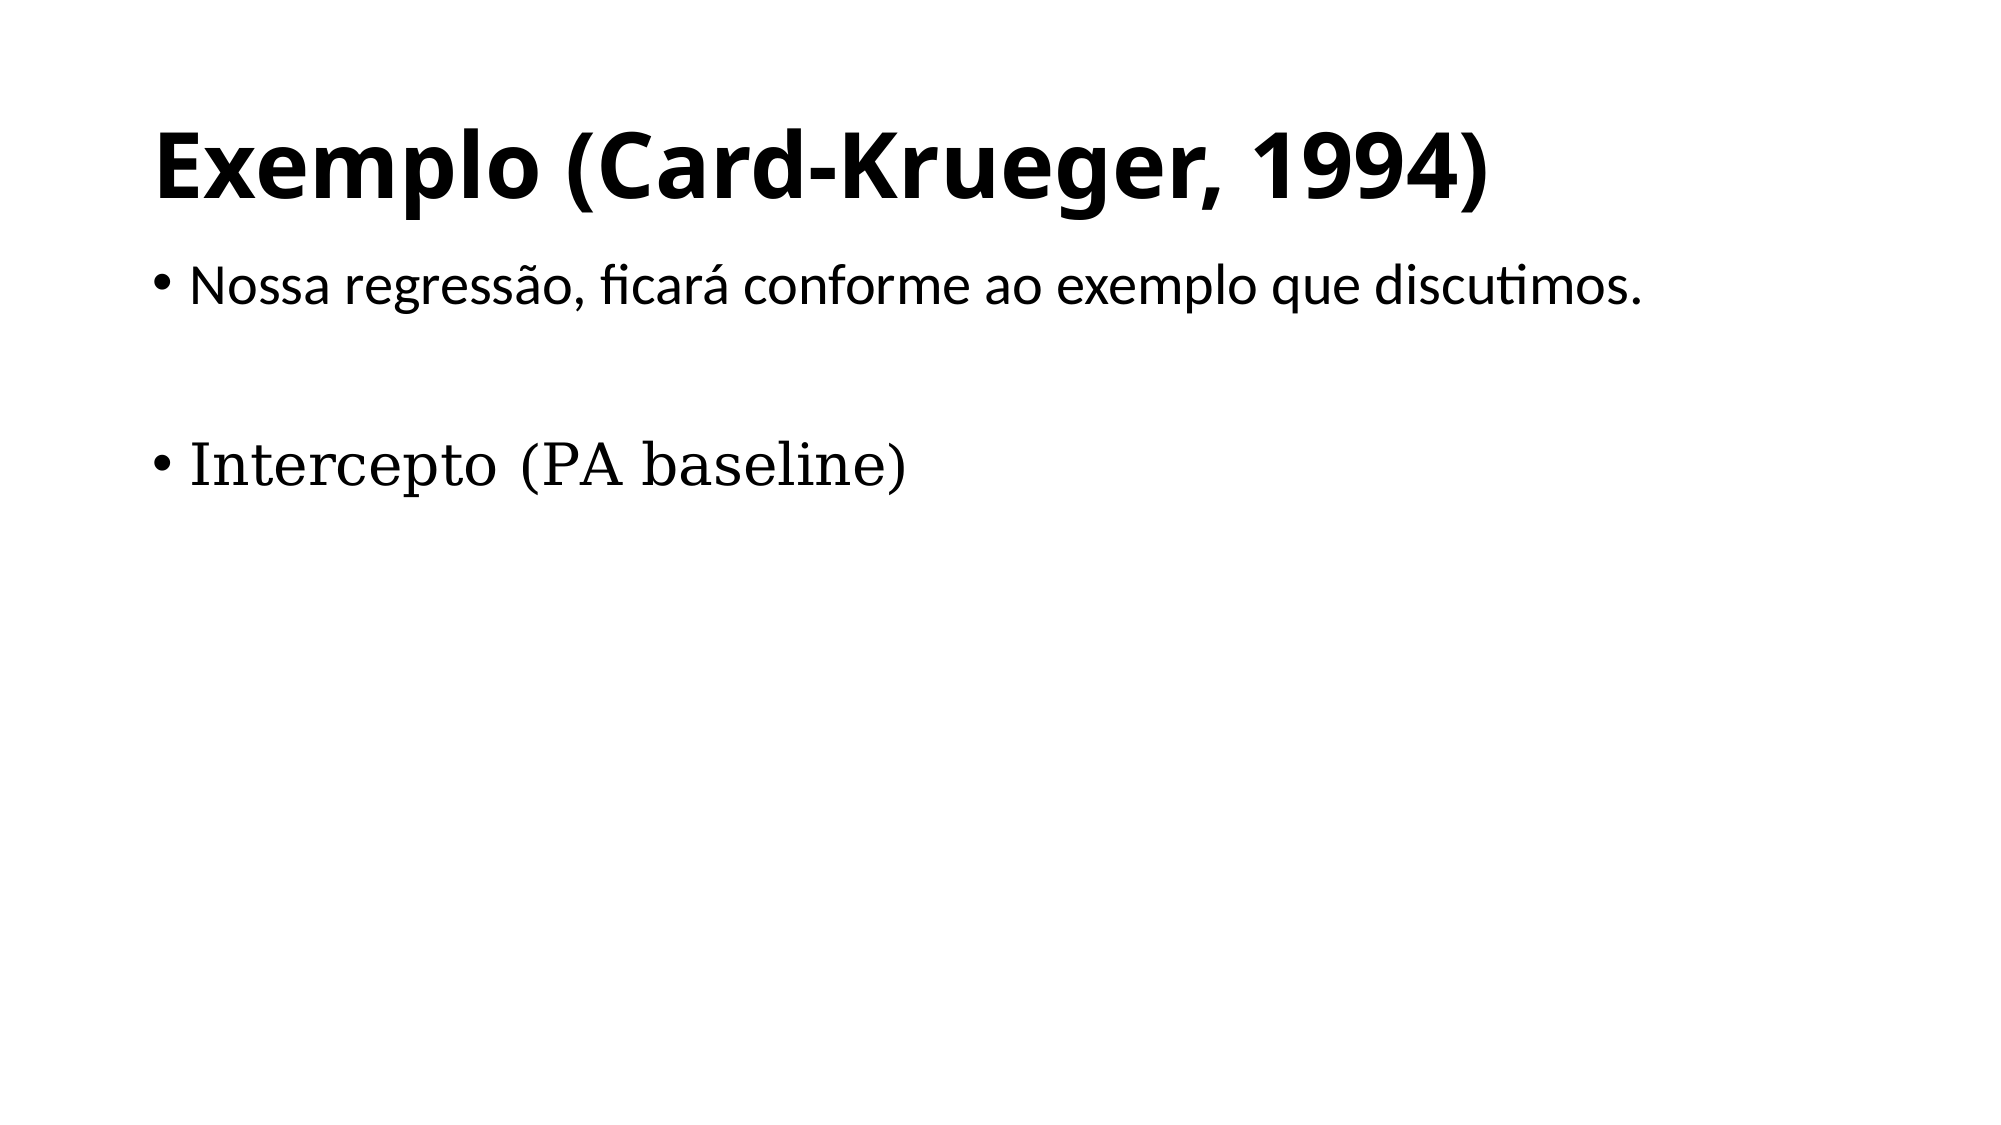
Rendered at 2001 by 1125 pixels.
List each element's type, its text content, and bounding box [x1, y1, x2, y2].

title Exemplo (Card-Krueger, 1994) [137, 59, 1863, 278]
